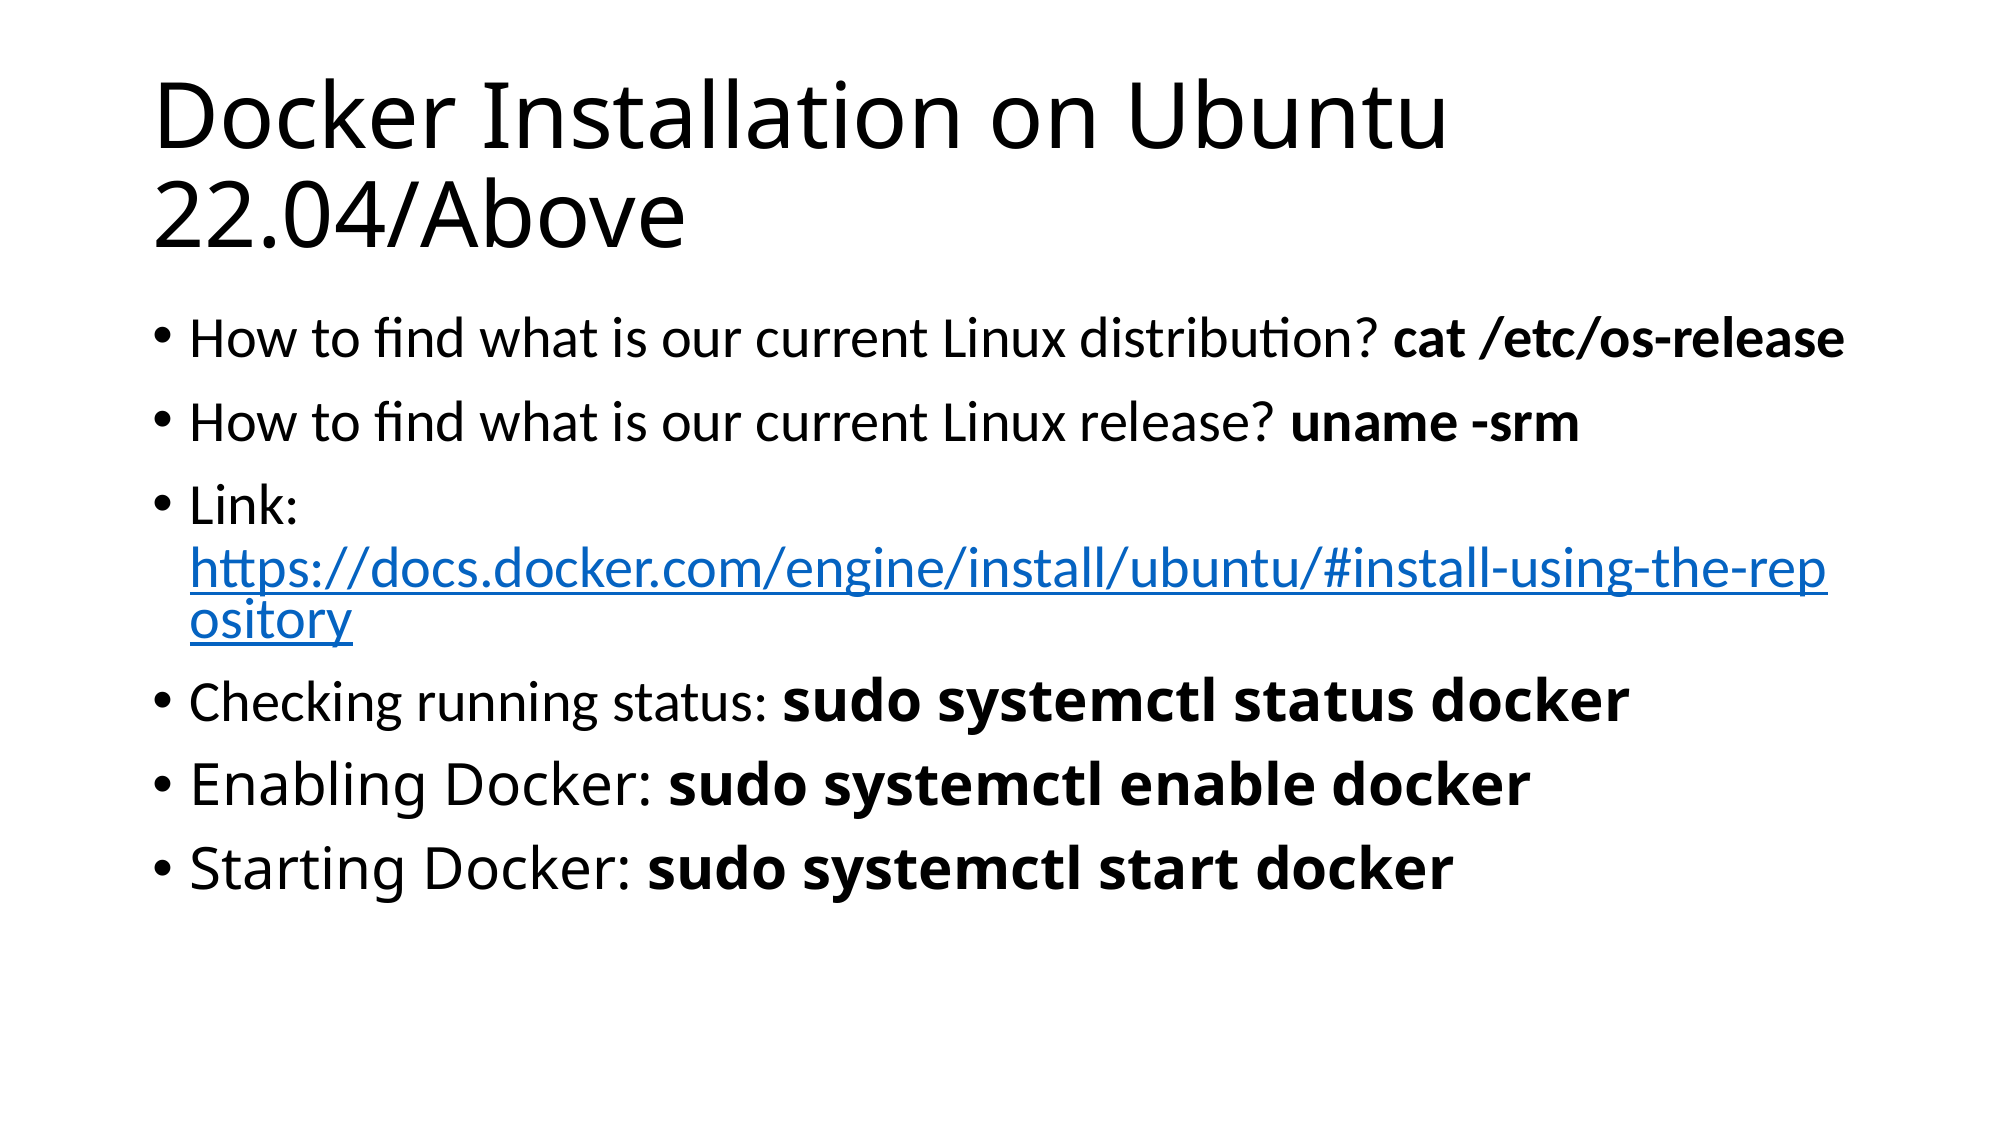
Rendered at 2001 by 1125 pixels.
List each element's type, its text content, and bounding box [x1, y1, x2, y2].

title Docker Installation on Ubuntu 22.04/Above [137, 59, 1863, 278]
list How to find what is our current Linux distribution? cat /etc/os-release How to find what is our current Linux release? uname -srm Link: https://docs.docker.com/engine/install/ubuntu/#install-using-the-repository Checking running status: sudo systemctl status docker Enabling Docker: sudo systemctl enable docker Starting Docker: sudo systemctl start docker [137, 299, 1863, 1014]
